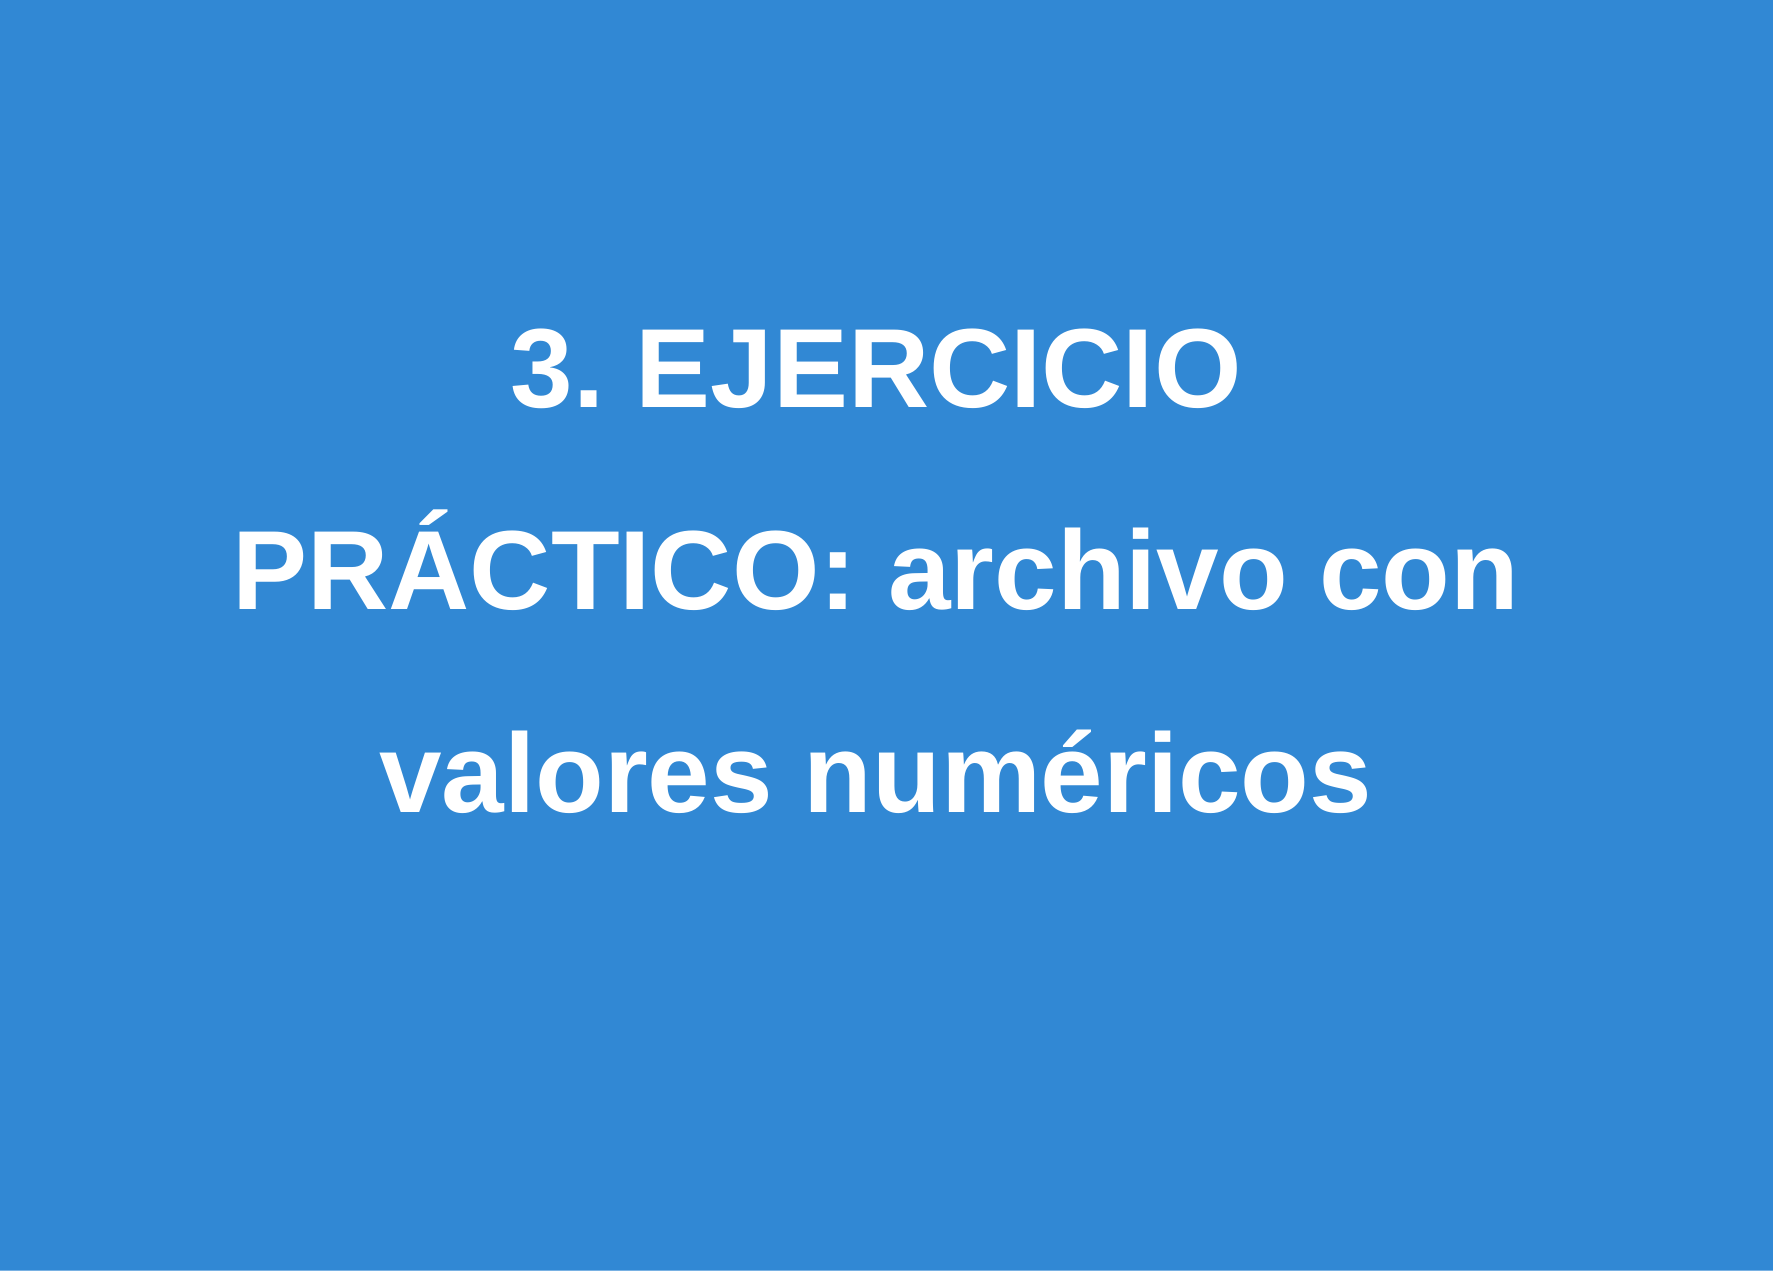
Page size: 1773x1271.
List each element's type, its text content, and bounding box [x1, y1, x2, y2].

title 3. EJERCICIO PRÁCTICO: archivo con valores numéricos [195, 225, 1556, 970]
